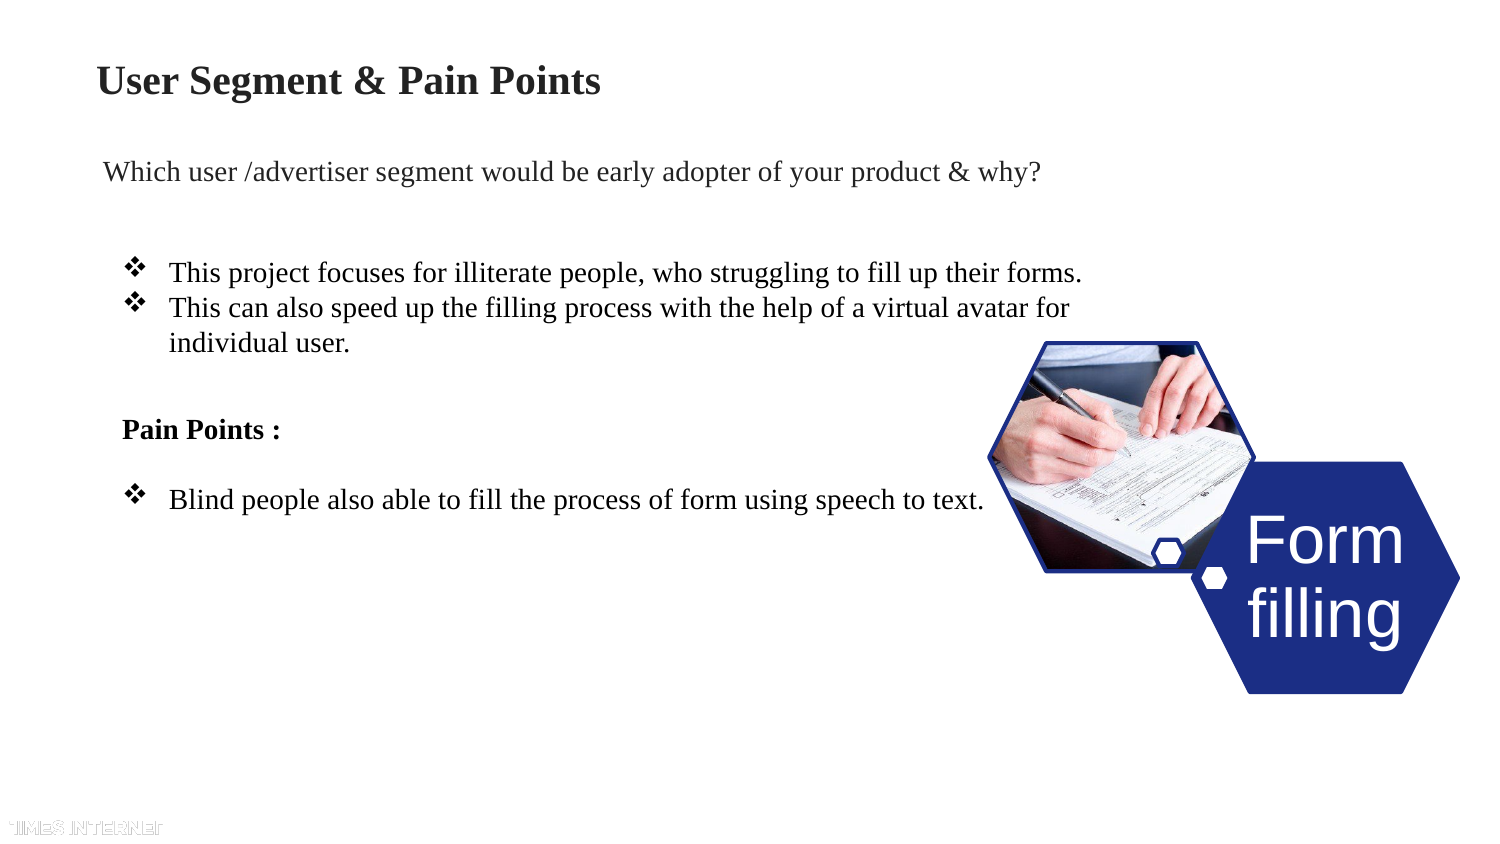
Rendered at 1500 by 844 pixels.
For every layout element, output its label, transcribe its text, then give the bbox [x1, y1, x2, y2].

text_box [953, 342, 1479, 693]
title User Segment & Pain Points [81, 37, 1440, 133]
text_box Pain Points : Blind people also able to fill the process of form using speech to text. [107, 402, 948, 558]
picture [8, 818, 164, 837]
text_box This project focuses for illiterate people, who struggling to fill up their forms. This can also speed up the filling process with the help of a virtual avatar for individual user. [107, 245, 1178, 366]
text_box Which user /advertiser segment would be early adopter of your product & why? [87, 132, 1440, 693]
